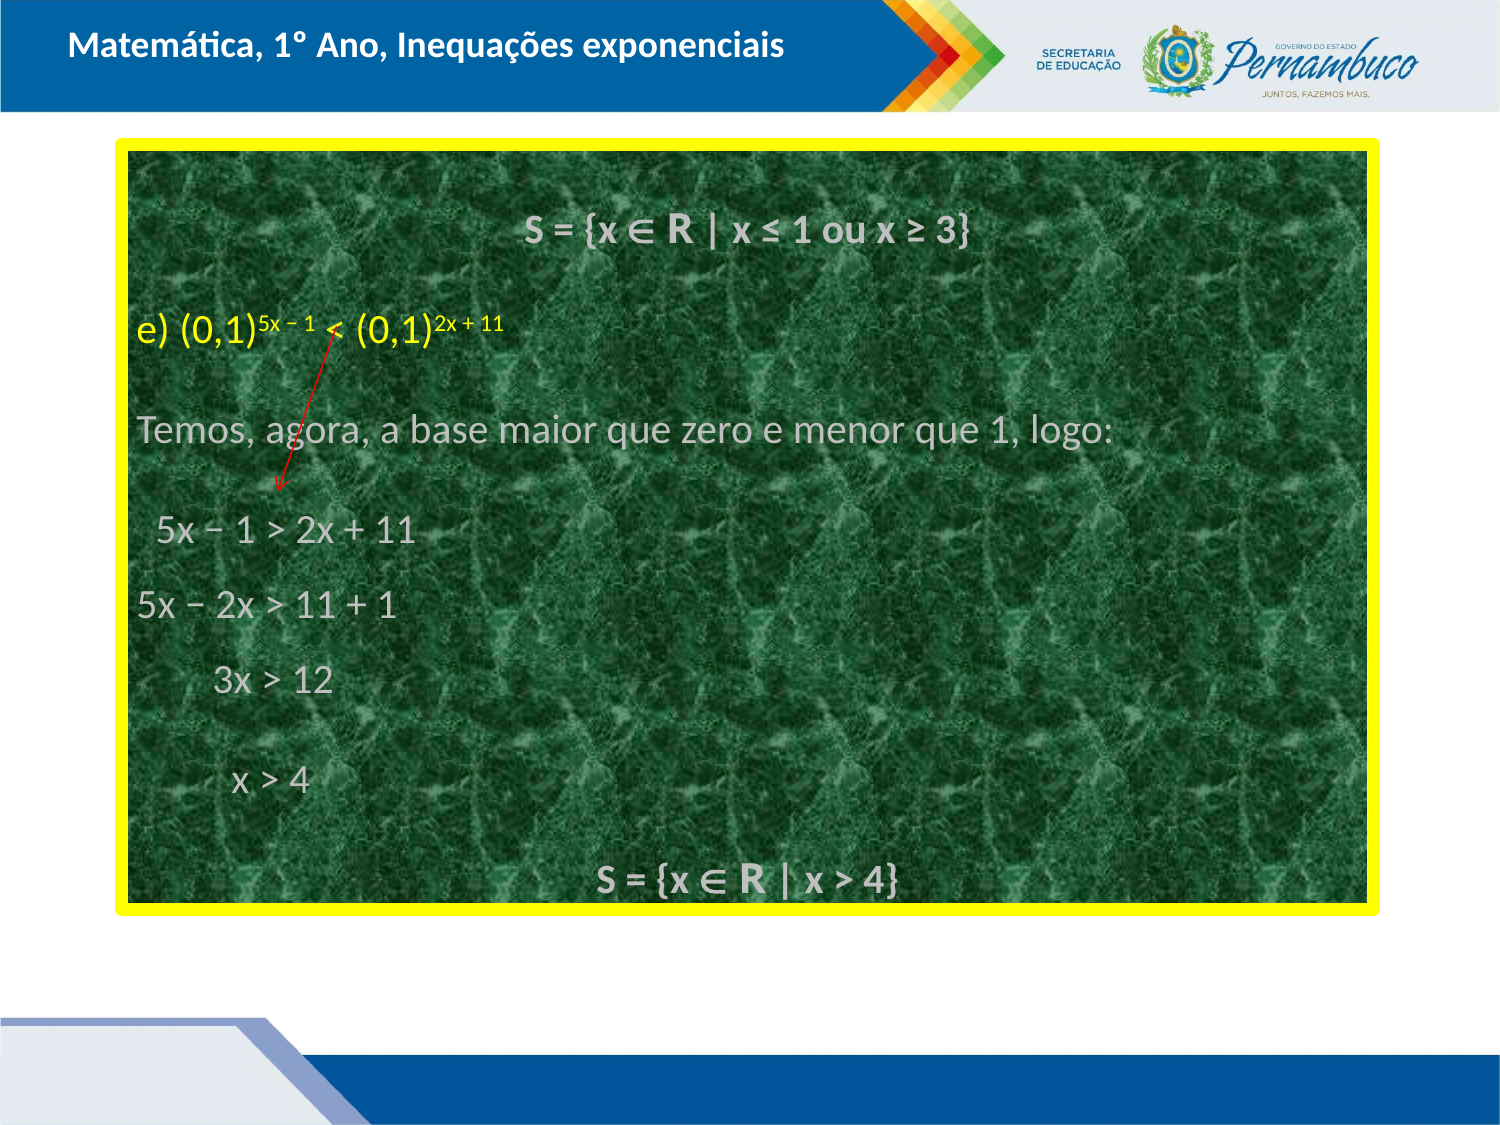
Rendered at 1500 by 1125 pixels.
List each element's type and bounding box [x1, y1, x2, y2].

picture [0, 0, 1500, 1125]
text_box [277, 325, 337, 492]
